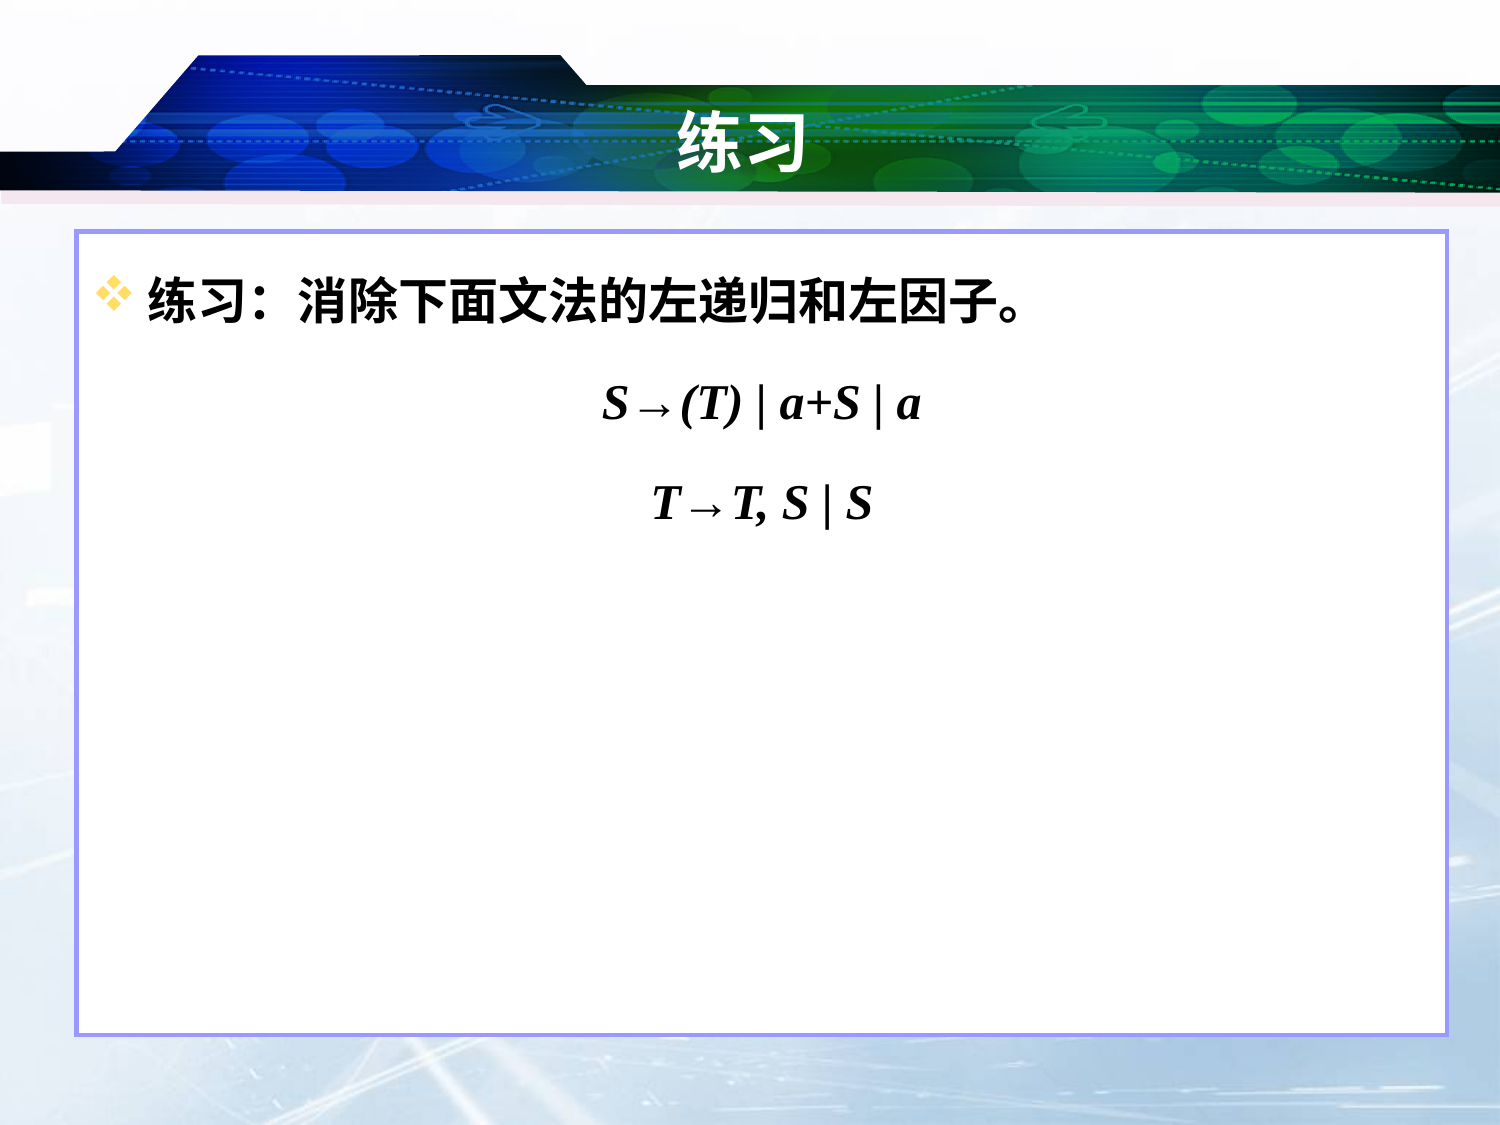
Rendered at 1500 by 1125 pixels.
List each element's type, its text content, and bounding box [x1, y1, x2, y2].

picture [0, 0, 1500, 1125]
text_box 练习：消除下面文法的左递归和左因子。 S→(T) | a+S | a T→T, S | S [76, 231, 1447, 1035]
title 练习 [99, 94, 1388, 188]
